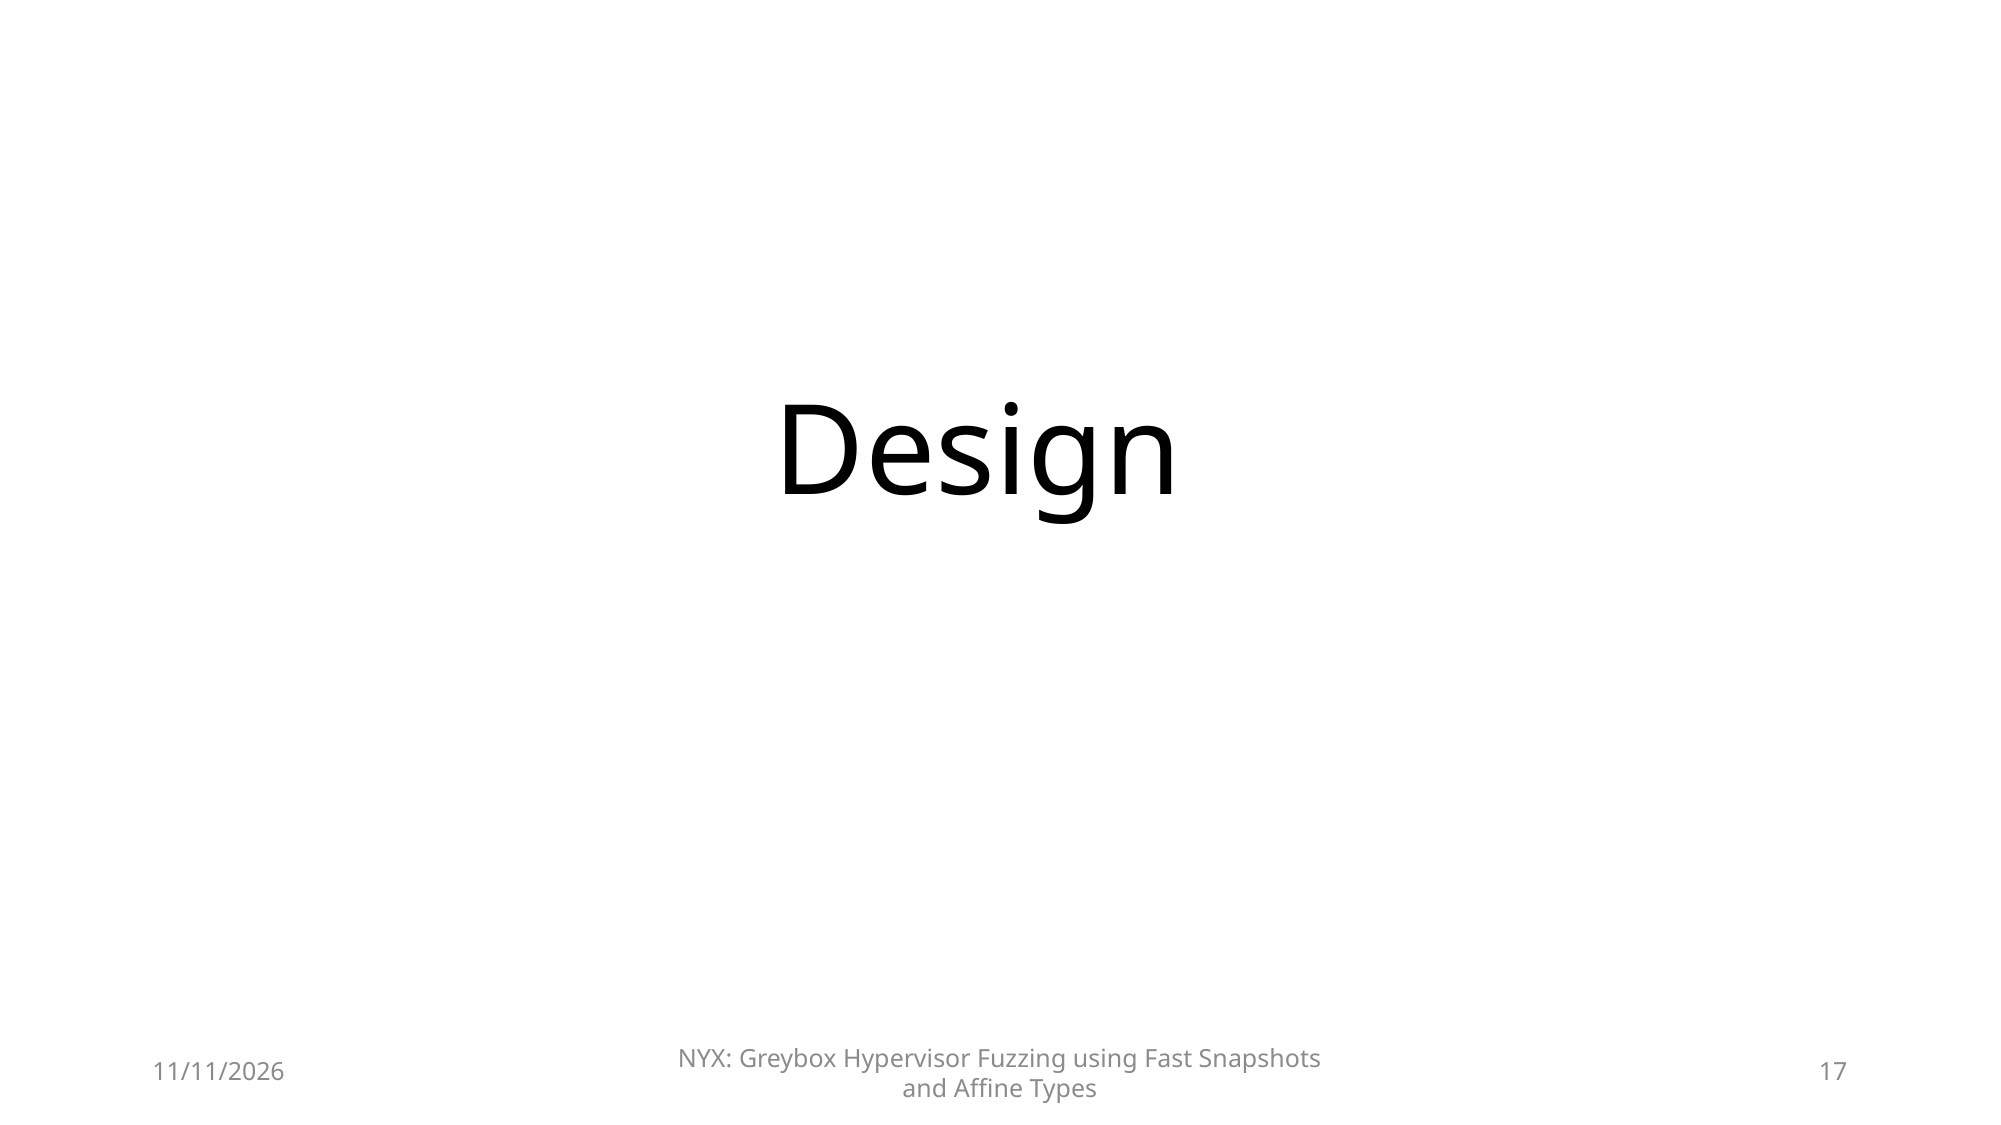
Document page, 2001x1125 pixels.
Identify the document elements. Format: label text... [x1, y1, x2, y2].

footer NYX: Greybox Hypervisor Fuzzing using Fast Snapshots and Affine Types [662, 1042, 1338, 1103]
title Design [115, 345, 1841, 563]
slide_number 17 [1412, 1042, 1863, 1103]
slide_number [137, 1042, 588, 1103]
